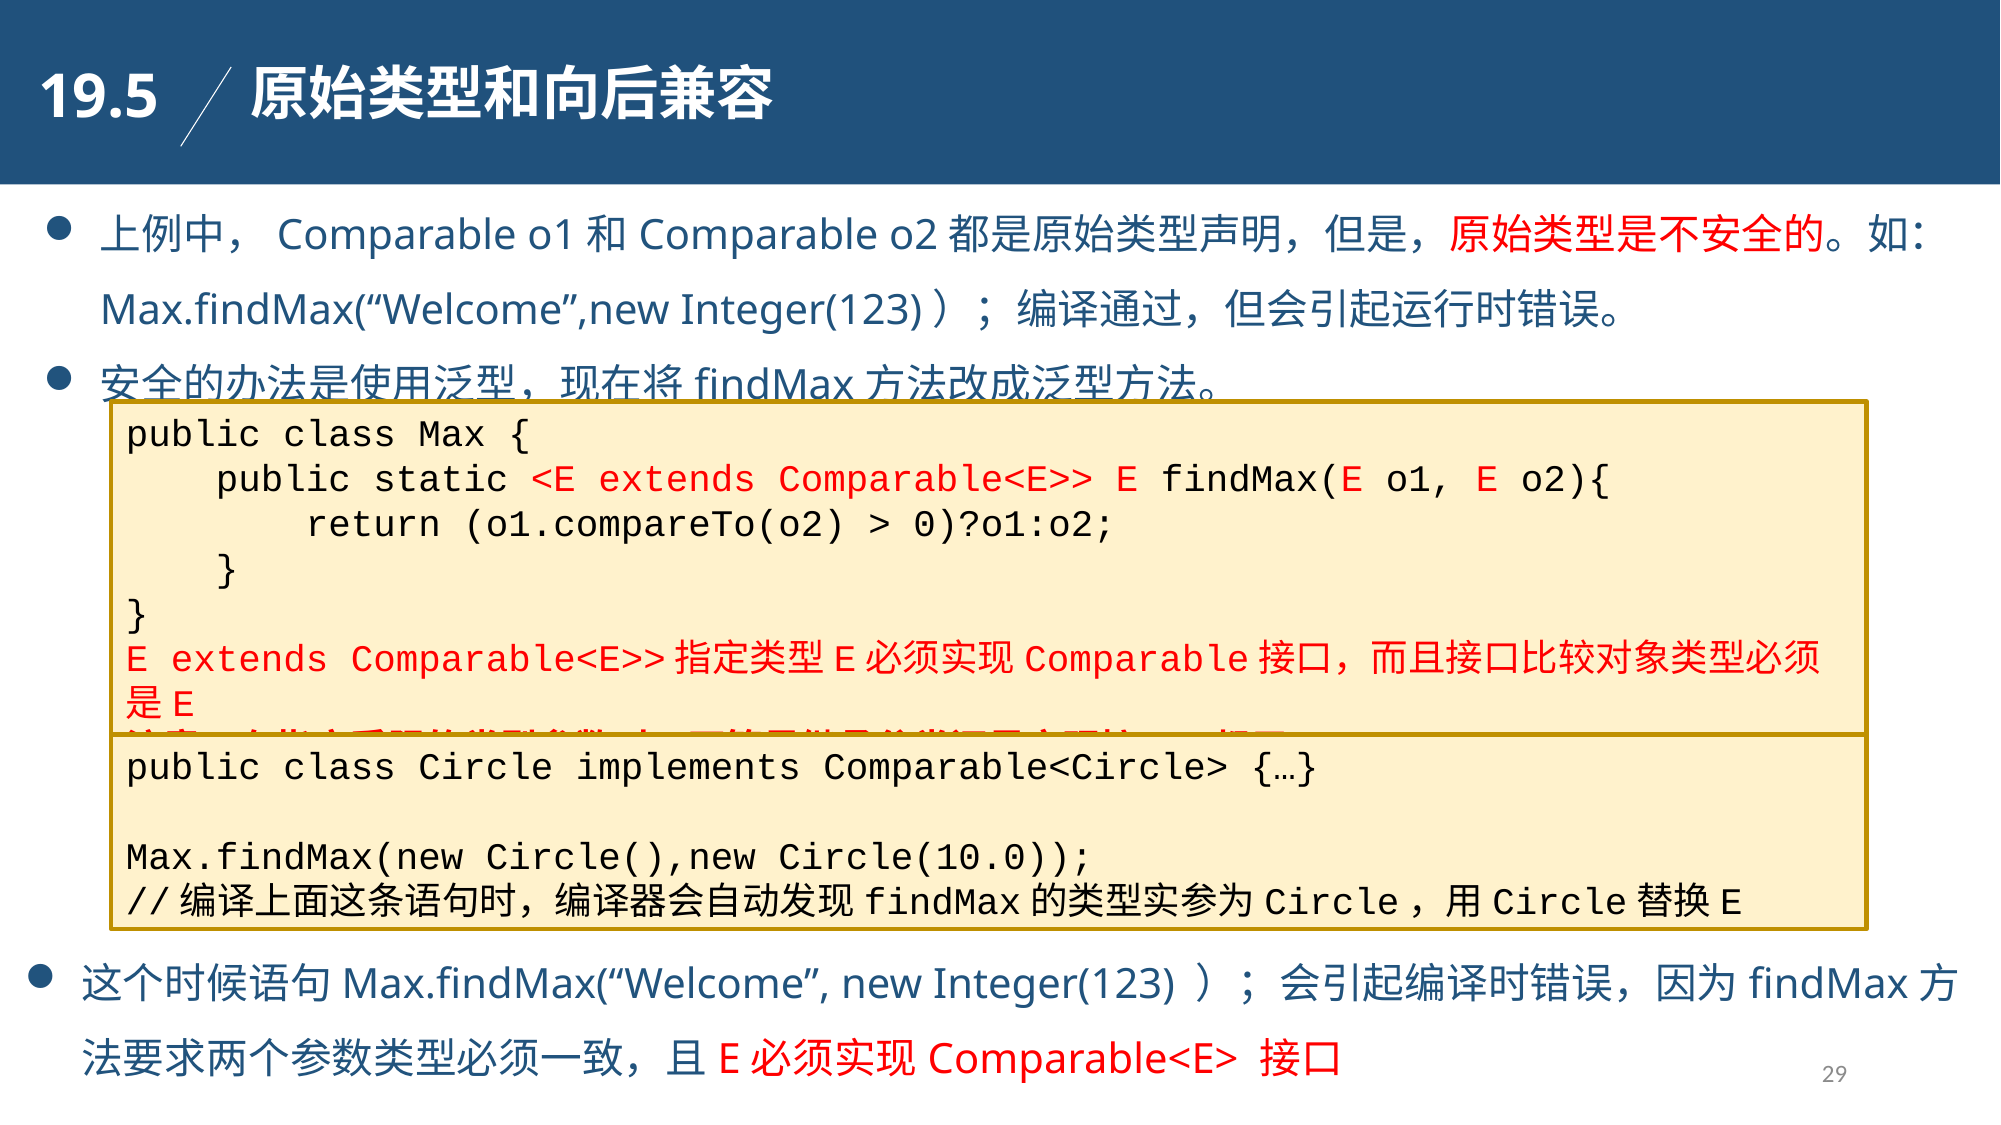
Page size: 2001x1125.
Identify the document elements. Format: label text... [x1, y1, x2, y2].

list 19.5 [23, 57, 200, 139]
text_box 上例中，Comparable o1和Comparable o2都是原始类型声明，但是，原始类型是不安全的。如：Max.findMax(“Welcome”,new Integer(123)）；编译通过，但会引起运行时错误。 安全的办法是使用泛型，现在将findMax方法改成泛型方法。 [28, 175, 1968, 416]
footer [662, 1042, 1338, 1103]
text_box 这个时候语句Max.findMax(“Welcome”, new Integer(123) ）；会引起编译时错误，因为findMax方法要求两个参数类型必须一致，且E必须实现Comparable<E> 接口 [10, 924, 2000, 1090]
list 原始类型和向后兼容 [235, 57, 1449, 139]
text_box public class Max { public static <E extends Comparable<E>> E findMax(E o1, E o2){ return (o1.compareTo(o2) > 0)?o1:o2; } } E extends Comparable<E>>指定类型E必须实现Comparable接口，而且接口比较对象类型必须是E 注意：在指定受限的类型参数时，不管是继承父类还是实现接口，都用extends [111, 401, 1867, 734]
slide_number 29 [1412, 1042, 1863, 1103]
text_box public class Circle implements Comparable<Circle> {…} Max.findMax(new Circle(),new Circle(10.0)); //编译上面这条语句时，编译器会自动发现findMax的类型实参为Circle，用Circle替换E [111, 734, 1867, 930]
